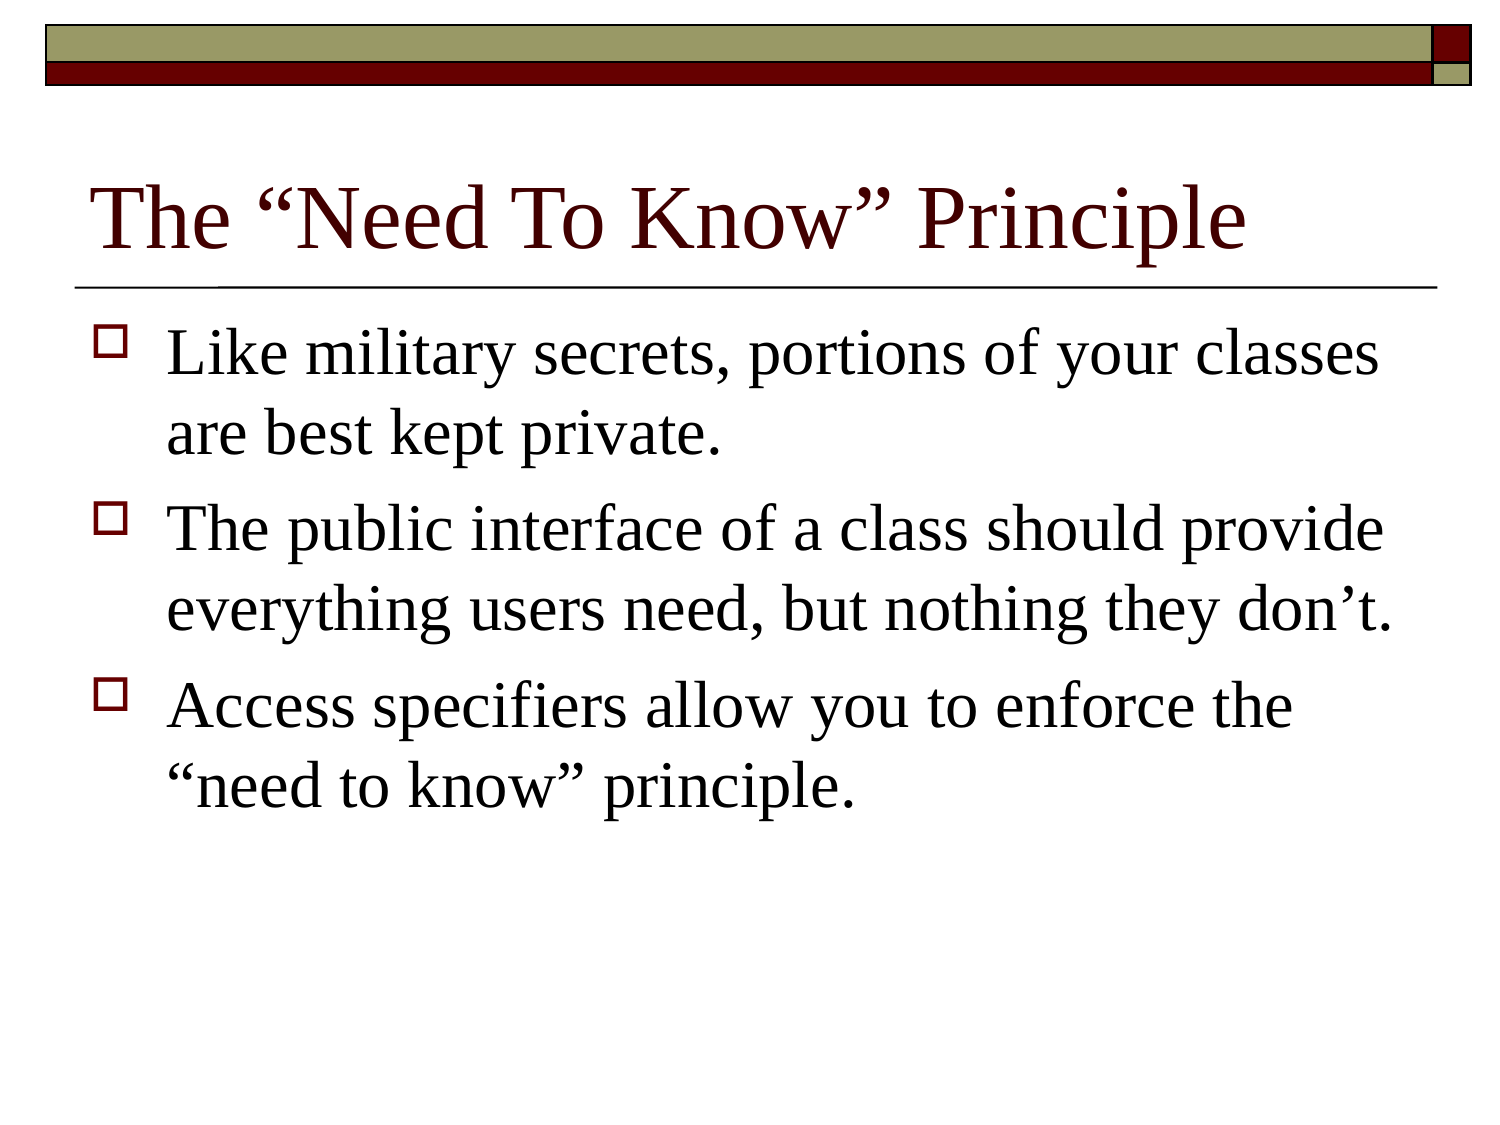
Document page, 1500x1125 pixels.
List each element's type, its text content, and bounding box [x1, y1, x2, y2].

title The “Need To Know” Principle [75, 87, 1425, 275]
list Like military secrets, portions of your classes are best kept private. The public interface of a class should provide everything users need, but nothing they don’t. Access specifiers allow you to enforce the “need to know” principle. [75, 299, 1425, 1006]
